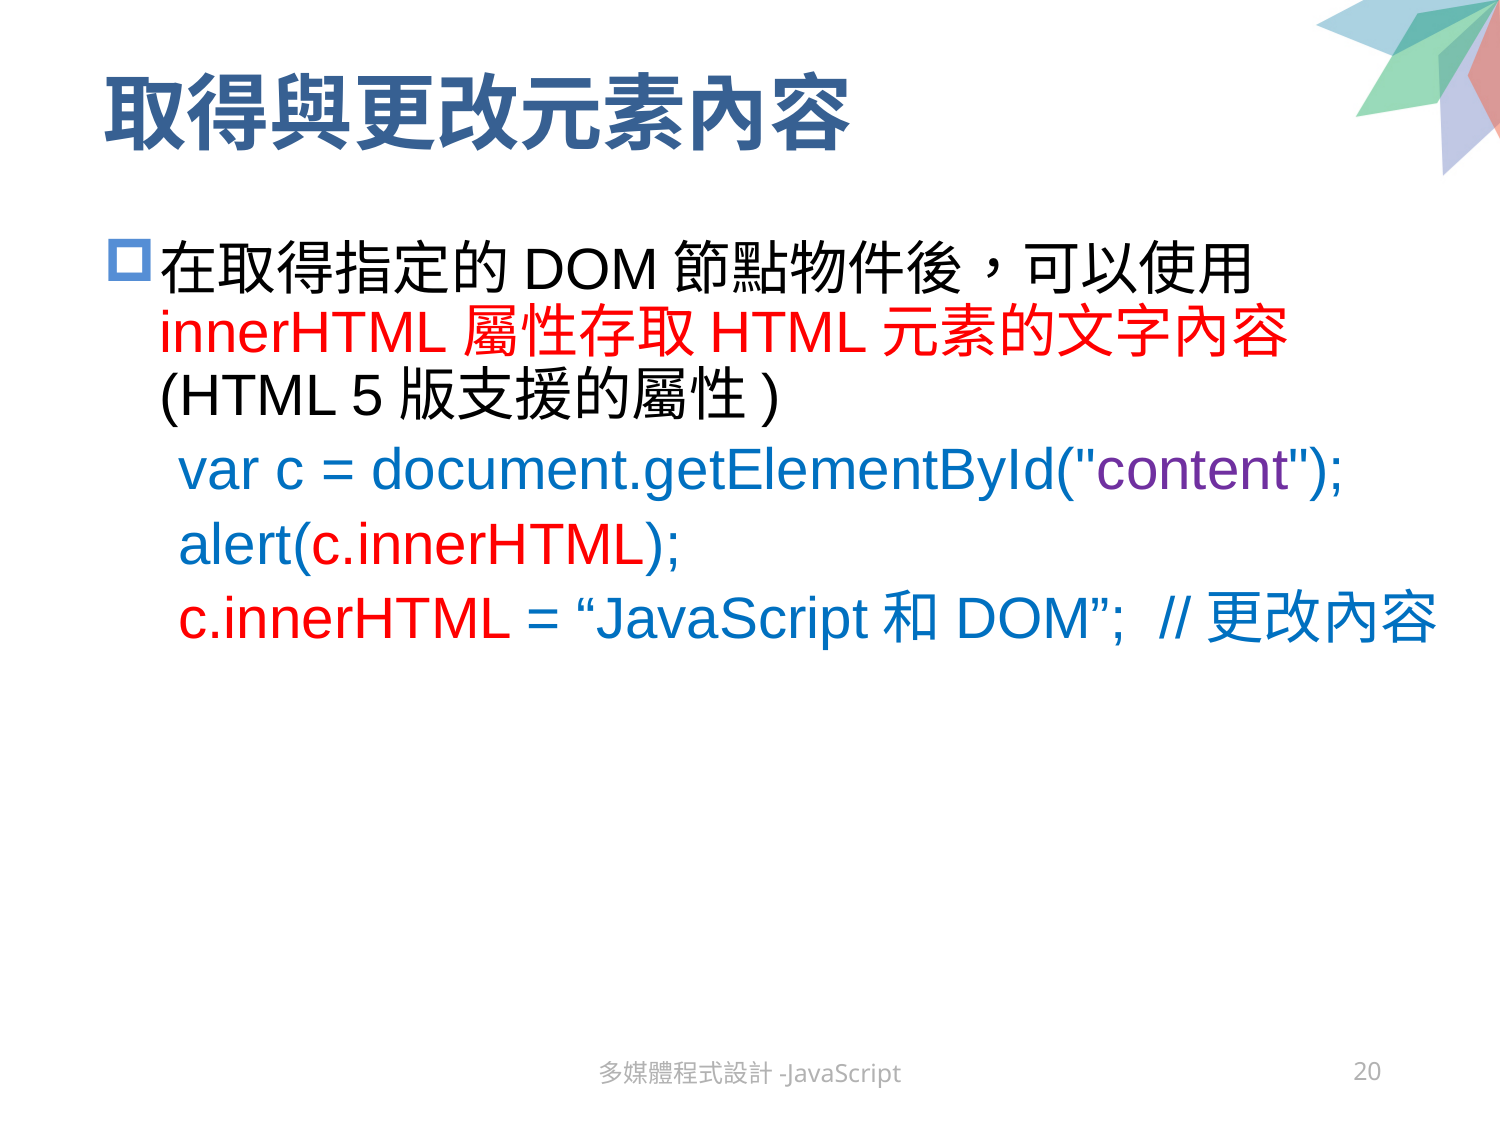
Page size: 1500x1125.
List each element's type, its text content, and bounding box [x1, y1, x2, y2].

list 在取得指定的DOM節點物件後，可以使用innerHTML屬性存取HTML元素的文字內容(HTML 5版支援的屬性) var c = document.getElementById("content"); alert(c.innerHTML); c.innerHTML = “JavaScript和DOM”; //更改內容 [88, 231, 1459, 1024]
title 取得與更改元素內容 [88, 7, 1397, 213]
slide_number 20 [1059, 1042, 1397, 1103]
footer 多媒體程式設計-JavaScript [496, 1042, 1004, 1103]
picture [0, 0, 1500, 1125]
